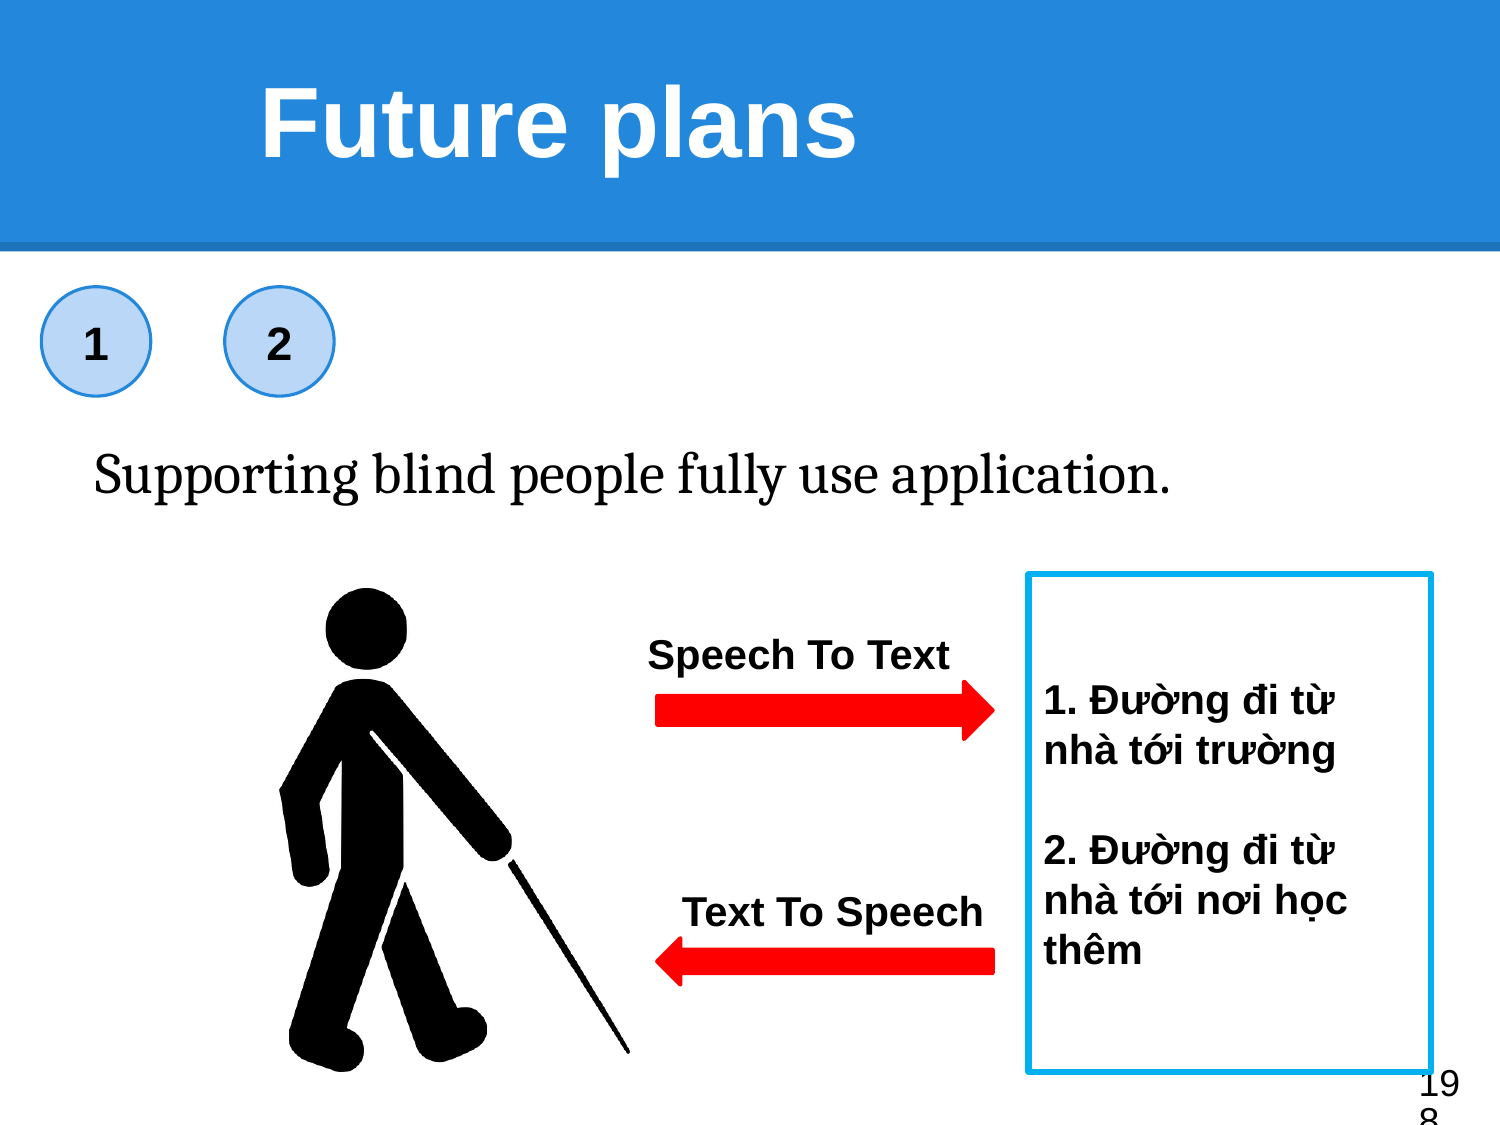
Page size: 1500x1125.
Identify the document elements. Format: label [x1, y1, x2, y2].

text_box [632, 620, 995, 741]
picture [279, 588, 631, 1073]
text_box [655, 877, 1000, 987]
slide_number [1403, 1038, 1494, 1125]
title [248, 76, 1262, 189]
text_box [1026, 572, 1433, 1074]
text_box [41, 286, 151, 397]
list [79, 420, 1430, 575]
text_box [224, 286, 335, 397]
